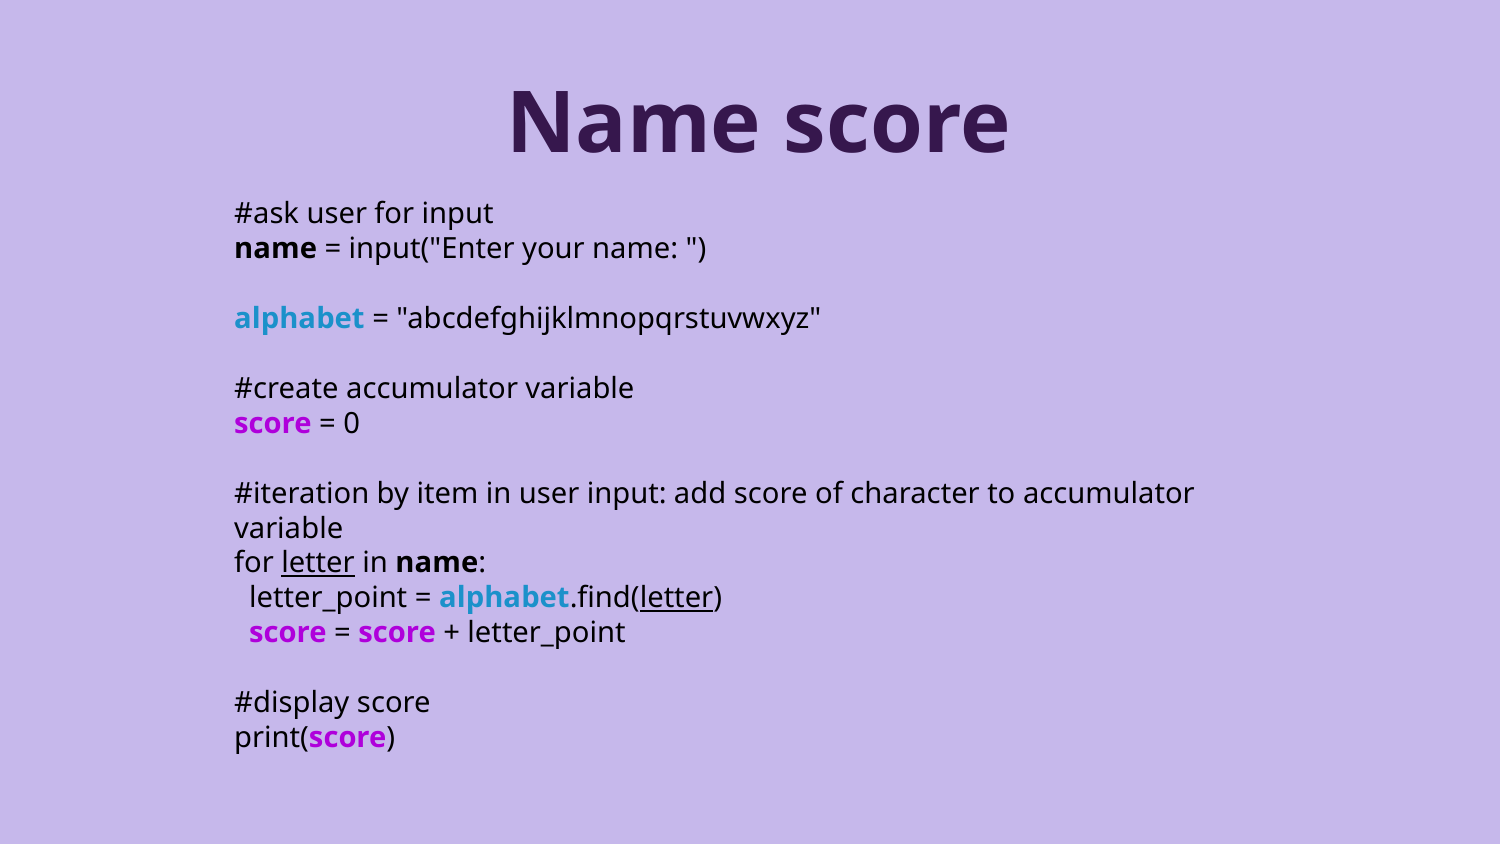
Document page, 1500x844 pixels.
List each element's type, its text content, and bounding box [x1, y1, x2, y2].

text_box #ask user for input name = input("Enter your name: ") alphabet = "abcdefghijklmnopqrstuvwxyz" #create accumulator variable score = 0 #iteration by item in user input: add score of character to accumulator variable for letter in name: letter_point = alphabet.find(letter) score = score + letter_point #display score print(score) [219, 179, 1267, 769]
text_box Name score [269, 71, 1248, 184]
